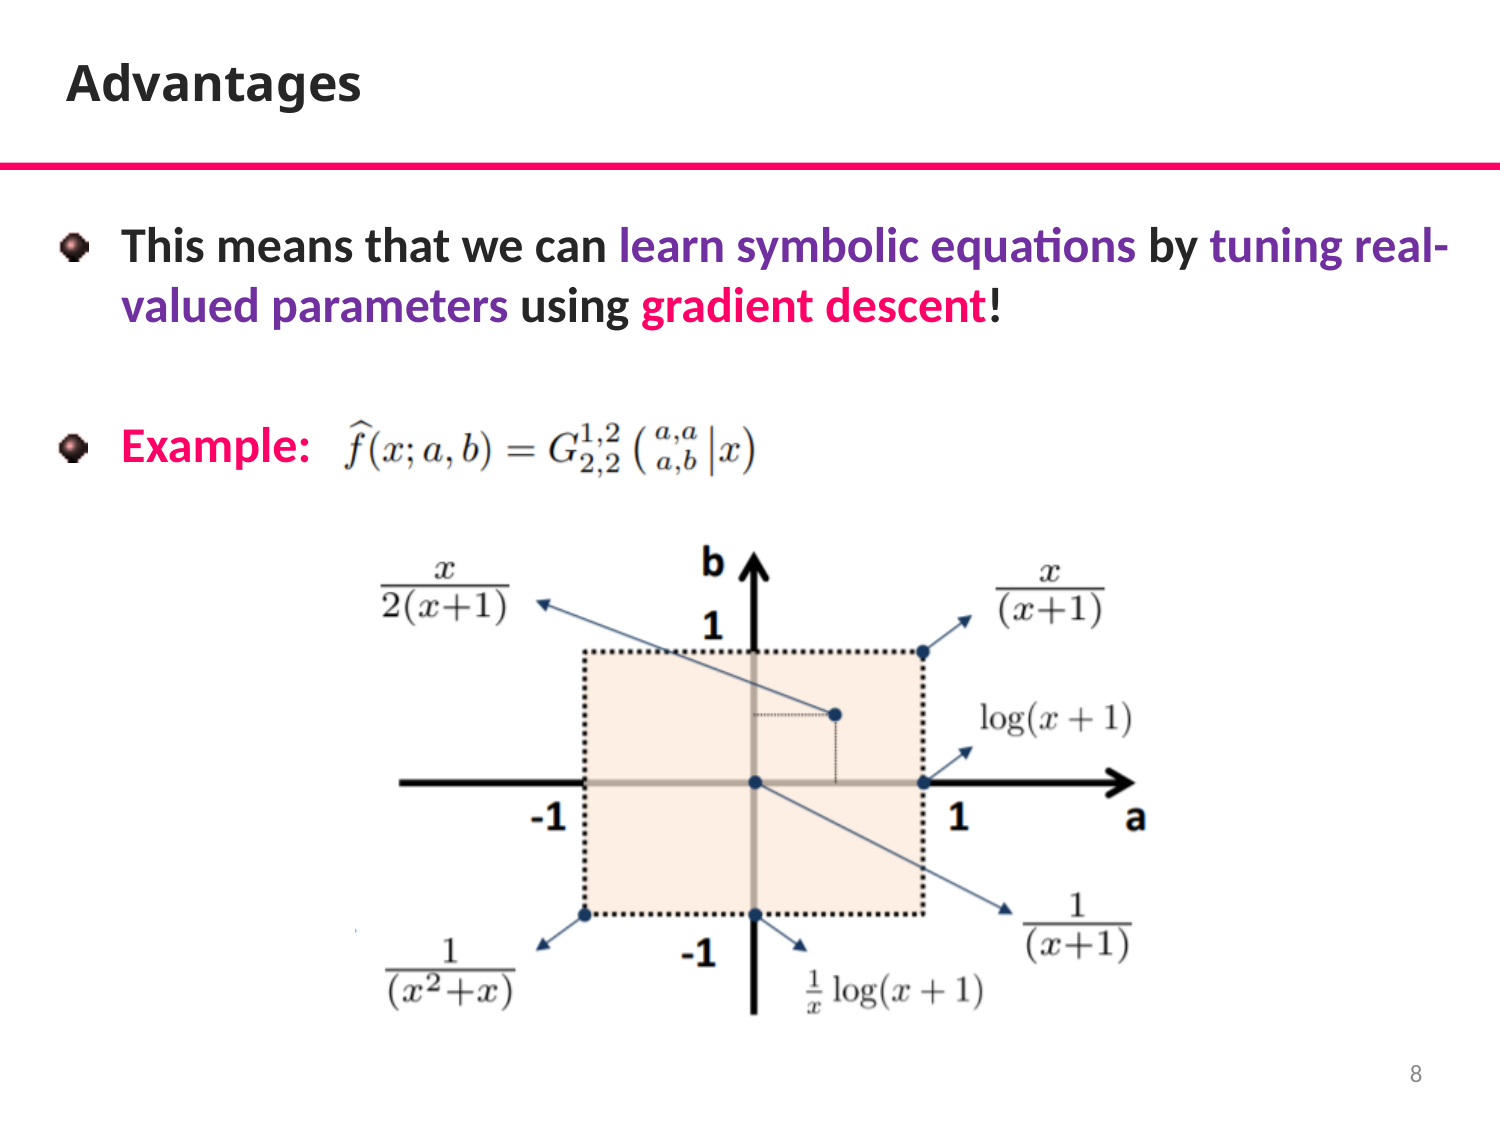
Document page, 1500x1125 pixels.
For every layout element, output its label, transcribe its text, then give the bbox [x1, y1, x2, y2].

text_box Advantages [0, 0, 1500, 160]
picture [55, 228, 89, 262]
picture [322, 395, 769, 497]
list This means that we can learn symbolic equations by tuning real-valued parameters using gradient descent! Example: [50, 172, 1475, 1103]
text_box [0, 160, 1500, 172]
picture [54, 429, 88, 463]
picture [355, 506, 1188, 1037]
text_box 8 [1087, 1042, 1438, 1103]
